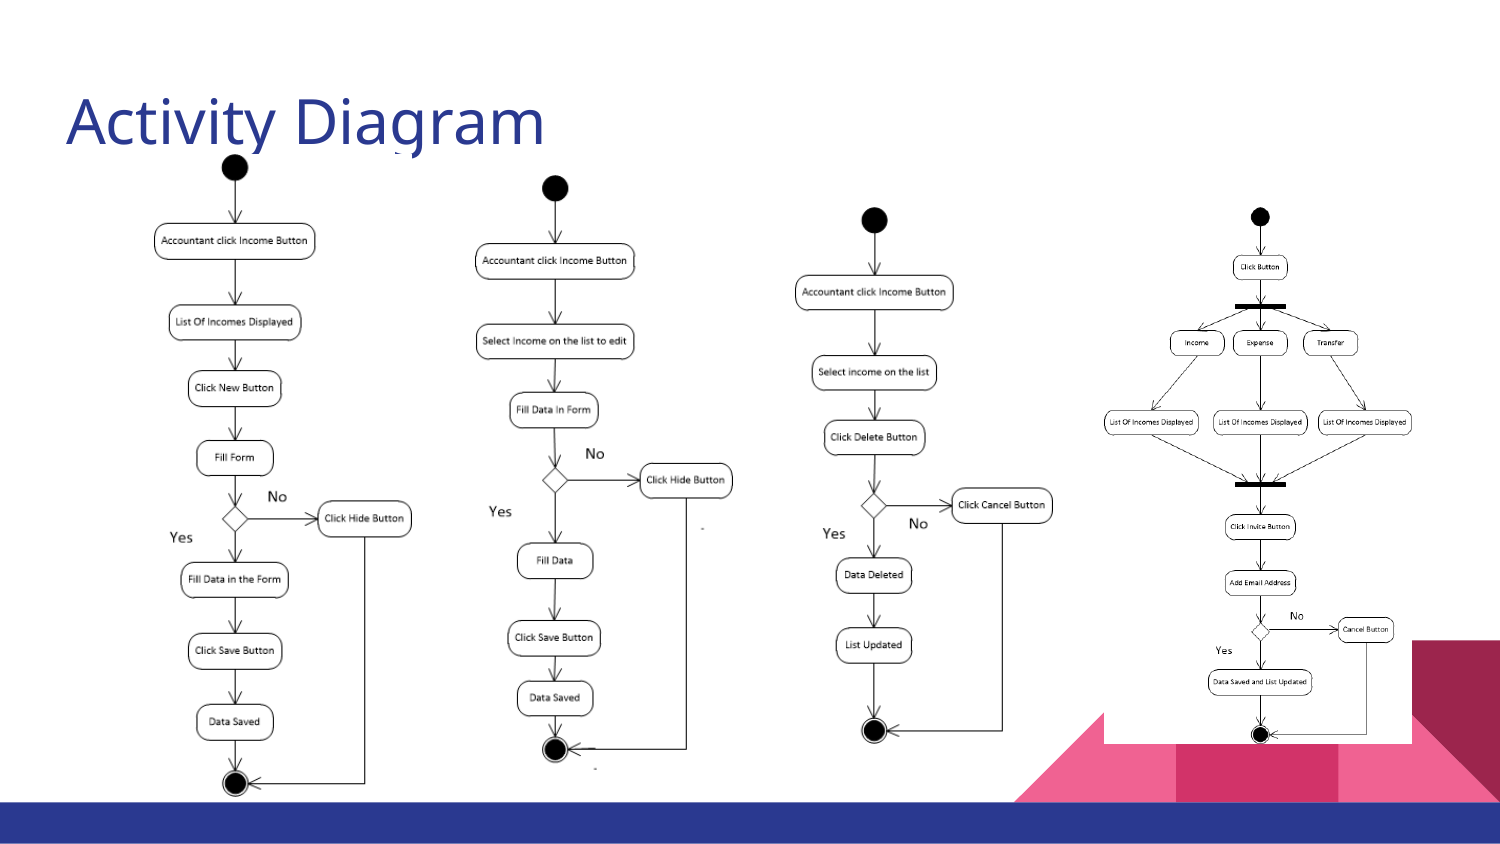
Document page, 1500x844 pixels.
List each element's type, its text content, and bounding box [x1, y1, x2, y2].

picture [474, 175, 733, 776]
title Activity Diagram [51, 67, 1449, 167]
picture [1104, 207, 1412, 744]
picture [154, 154, 412, 798]
picture [795, 207, 1053, 744]
